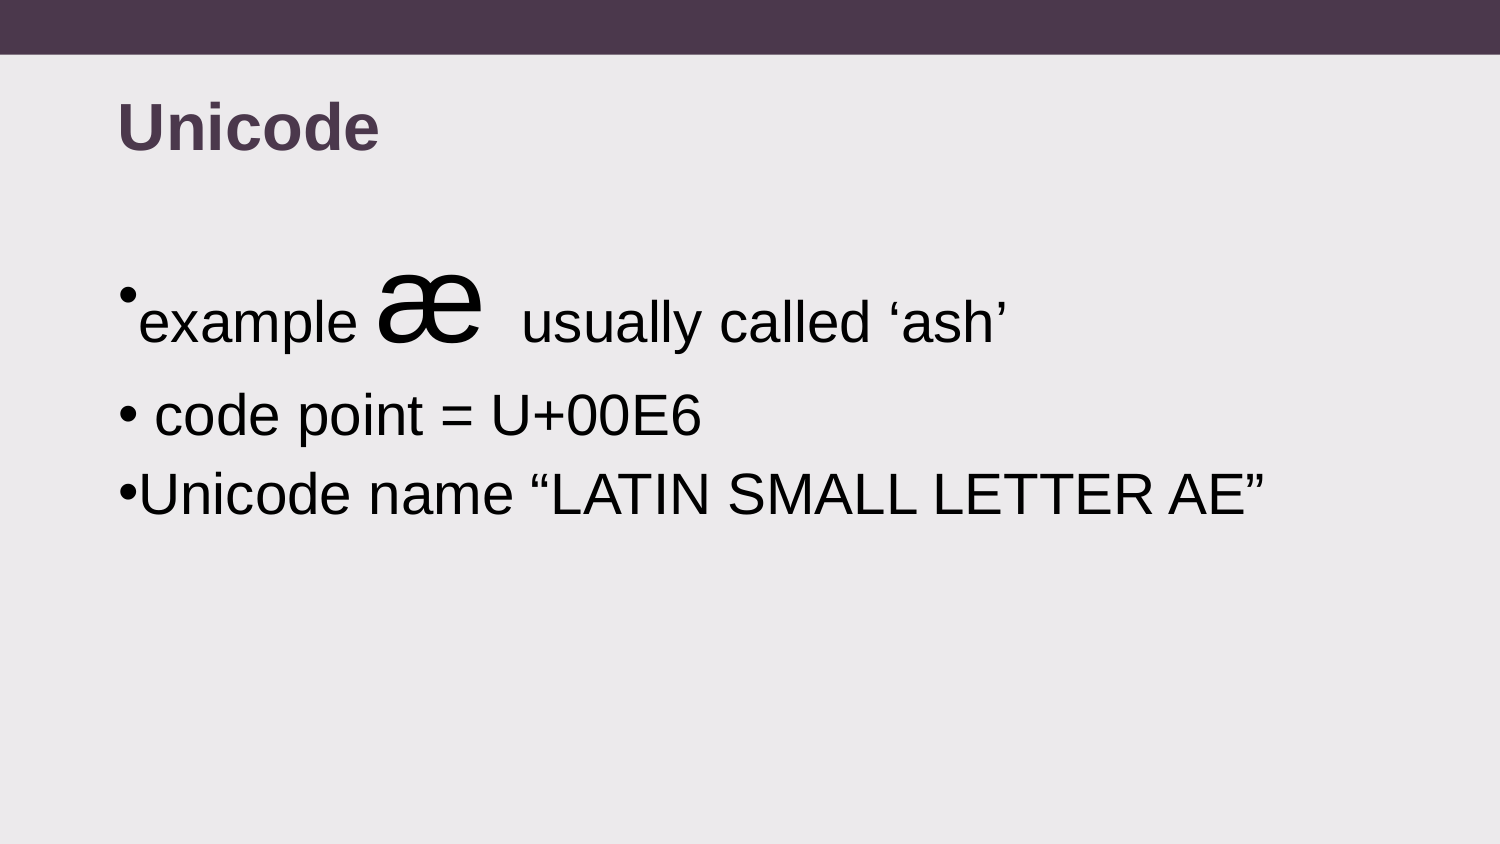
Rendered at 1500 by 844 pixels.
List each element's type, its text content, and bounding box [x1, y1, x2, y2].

list example æ usually called ‘ash’ code point = U+00E6 Unicode name “latin small letter ae” [103, 227, 1397, 760]
title Unicode [103, 85, 1397, 197]
